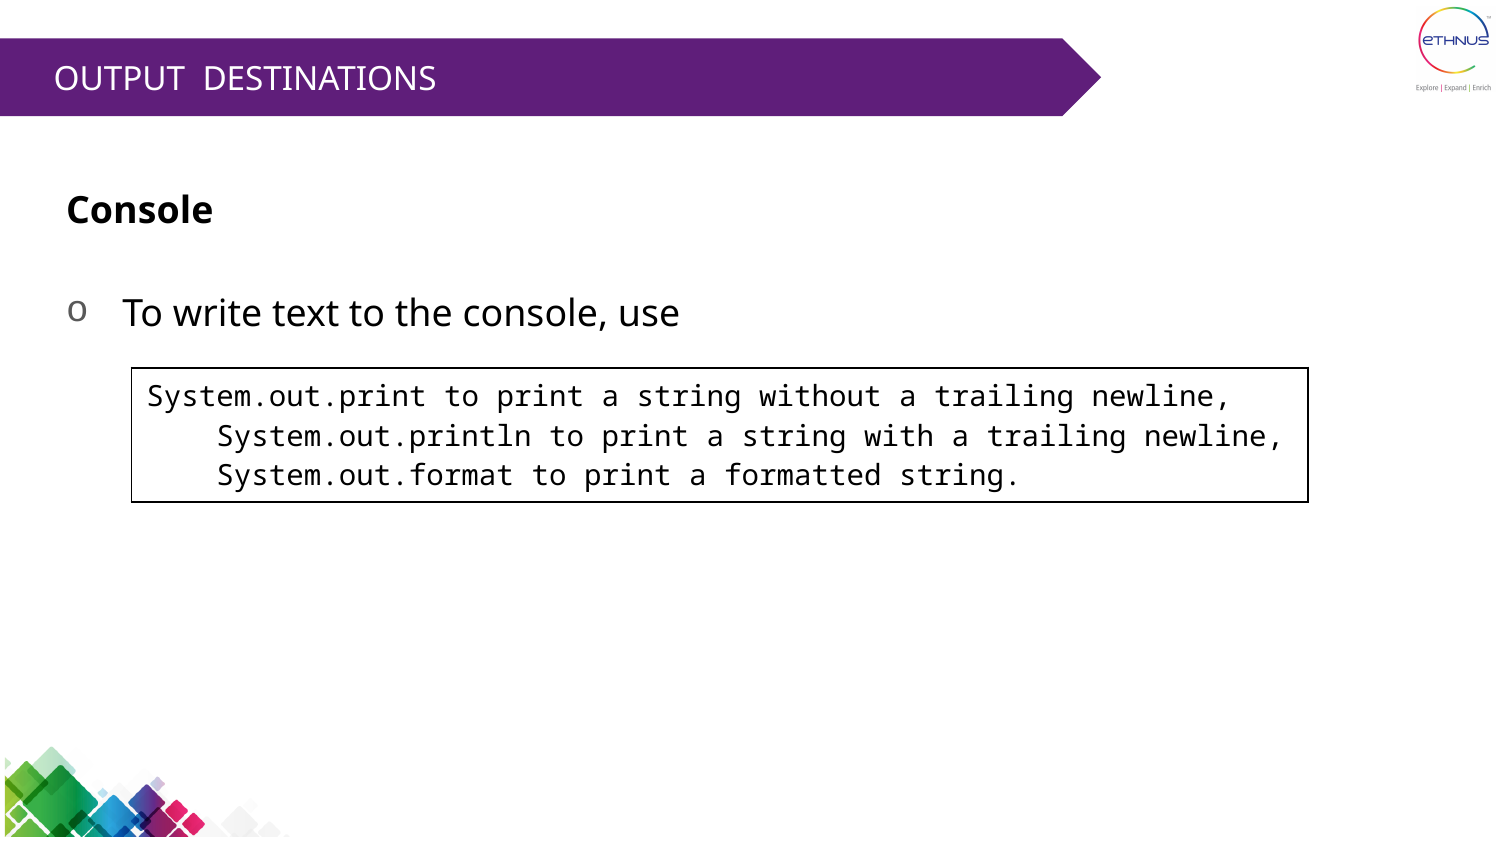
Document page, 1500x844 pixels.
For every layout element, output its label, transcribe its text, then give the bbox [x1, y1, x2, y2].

picture [4, 738, 418, 838]
text_box [518, 38, 1102, 117]
list Console To write text to the console, use [32, 164, 1484, 687]
text_box OUTPUT DESTINATIONS [53, 38, 518, 117]
table_header System.out.print to print a string without a trailing newline, System.out.println to print a string with a trailing newline, System.out.format to print a formatted string. [132, 369, 1307, 501]
picture [1415, 6, 1496, 93]
text_box [0, 38, 53, 117]
